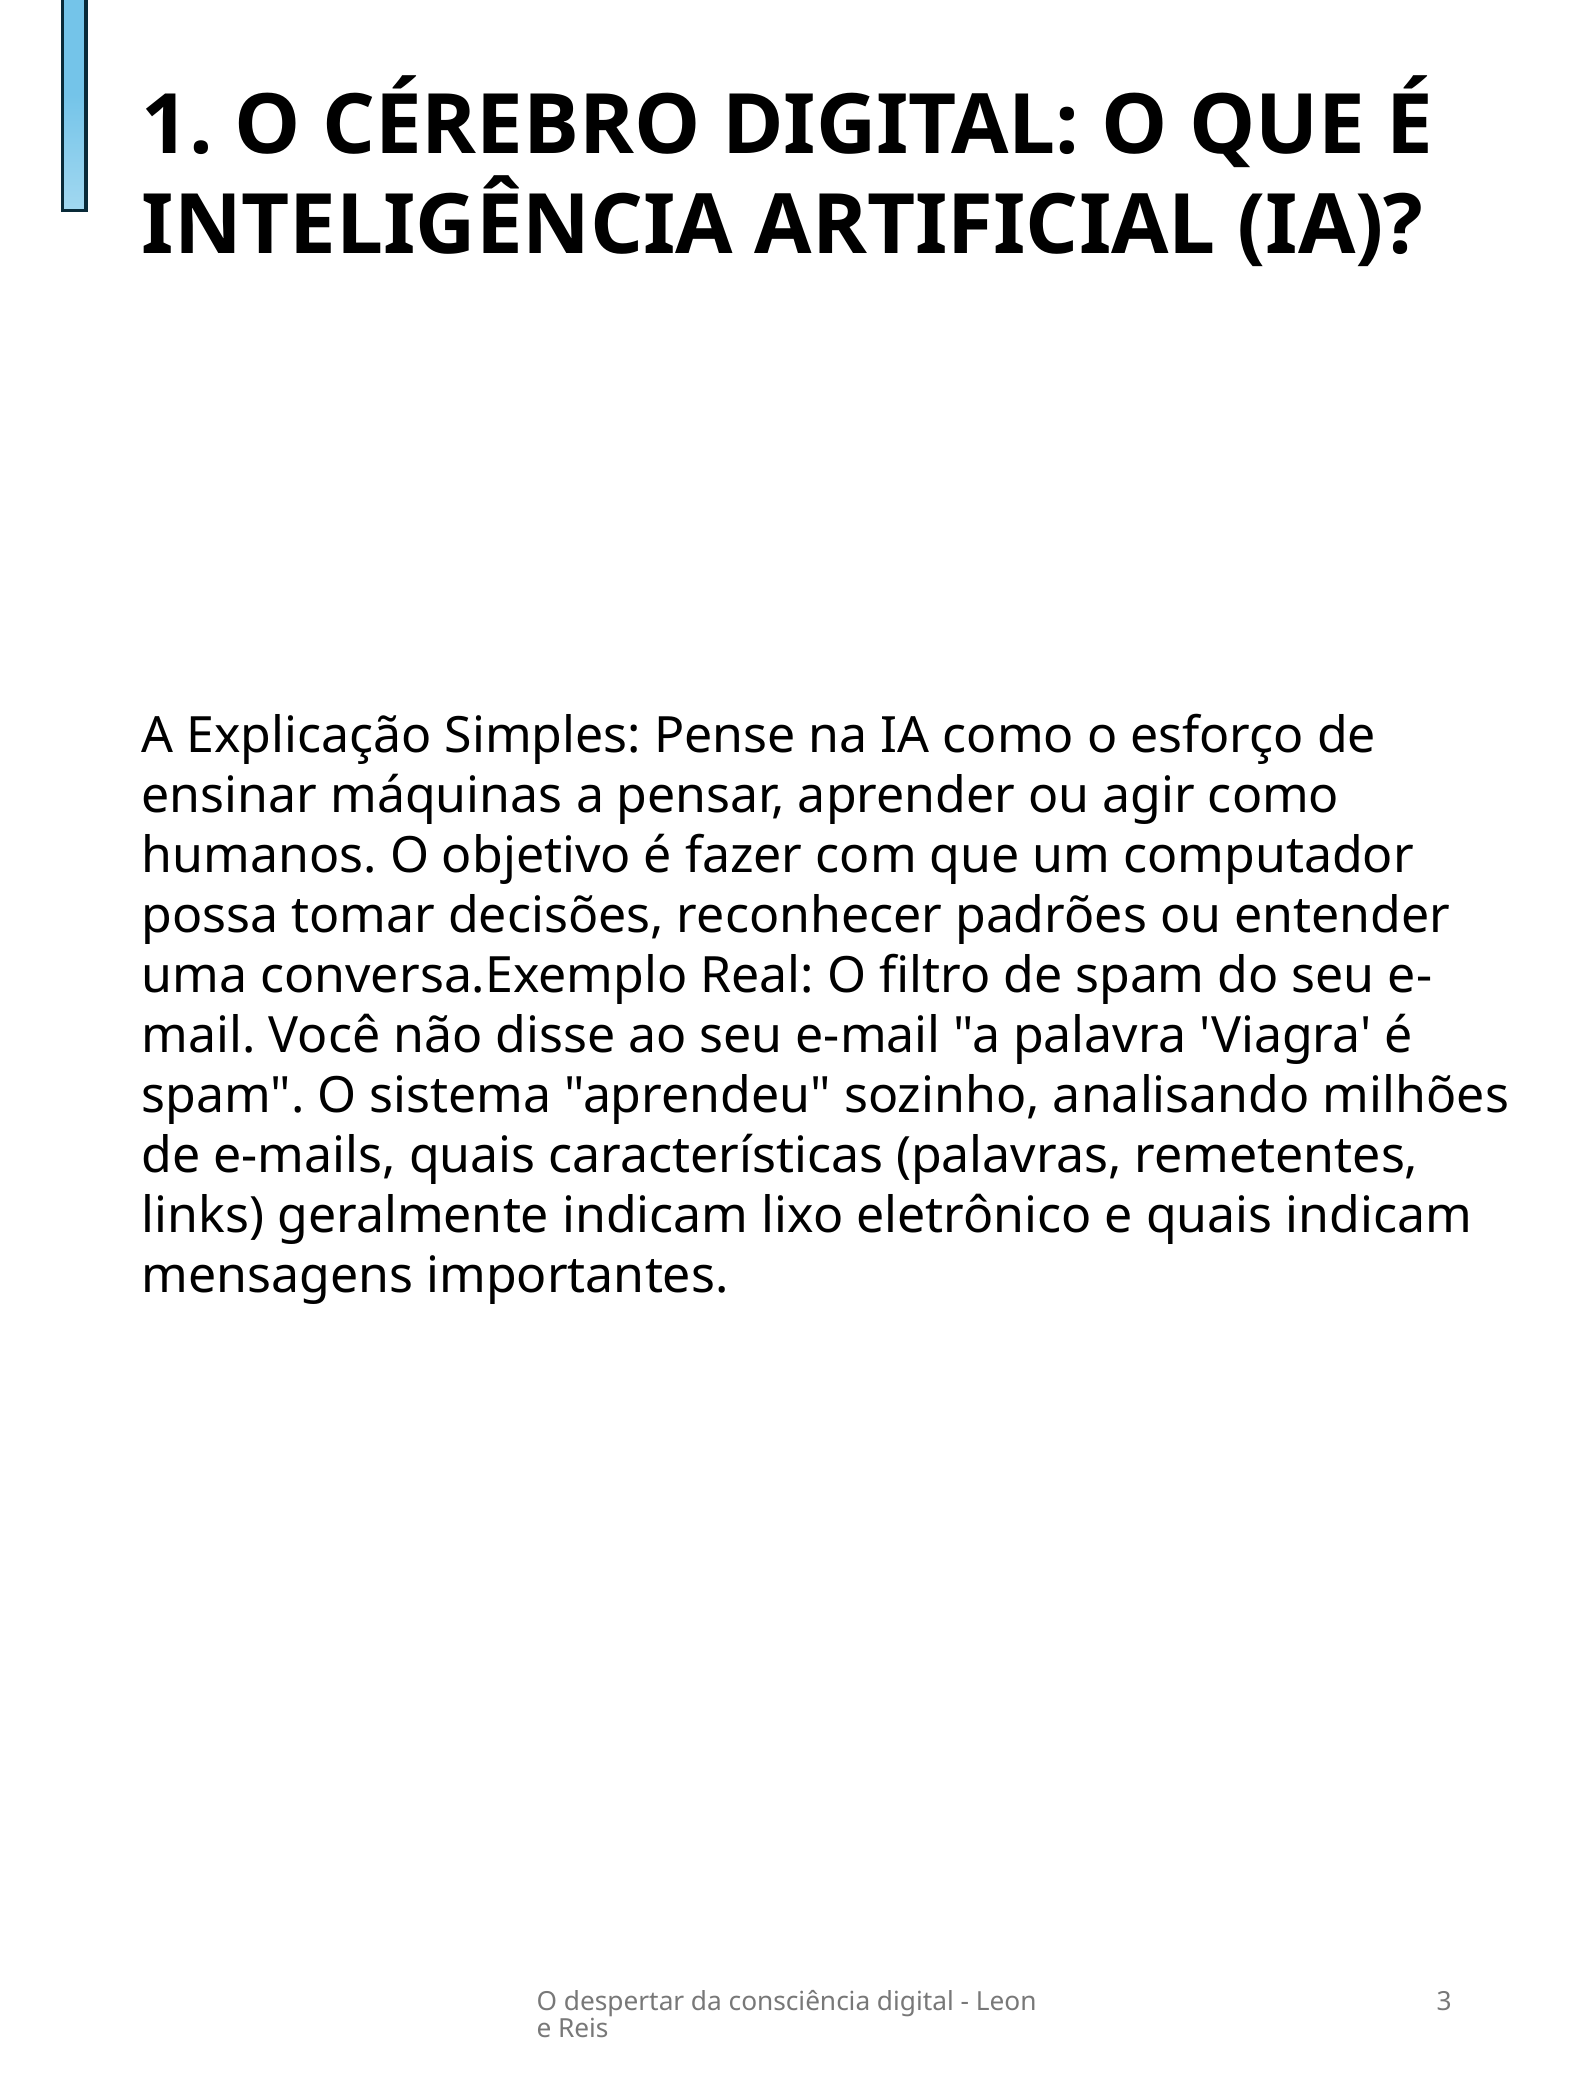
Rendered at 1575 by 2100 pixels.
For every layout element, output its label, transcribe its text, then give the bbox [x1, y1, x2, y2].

text_box 1. O CÉREBRO DIGITAL: O QUE É INTELIGÊNCIA ARTIFICIAL (IA)? [126, 63, 1539, 278]
footer O despertar da consciência digital - Leone Reis [521, 1946, 1054, 2059]
text_box [61, 0, 88, 212]
slide_number 3 [1112, 1946, 1467, 2059]
text_box A Explicação Simples: Pense na IA como o esforço de ensinar máquinas a pensar, aprender ou agir como humanos. O objetivo é fazer com que um computador possa tomar decisões, reconhecer padrões ou entender uma conversa.Exemplo Real: O filtro de spam do seu e-mail. Você não disse ao seu e-mail "a palavra 'Viagra' é spam". O sistema "aprendeu" sozinho, analisando milhões de e-mails, quais características (palavras, remetentes, links) geralmente indicam lixo eletrônico e quais indicam mensagens importantes. [126, 695, 1543, 1311]
